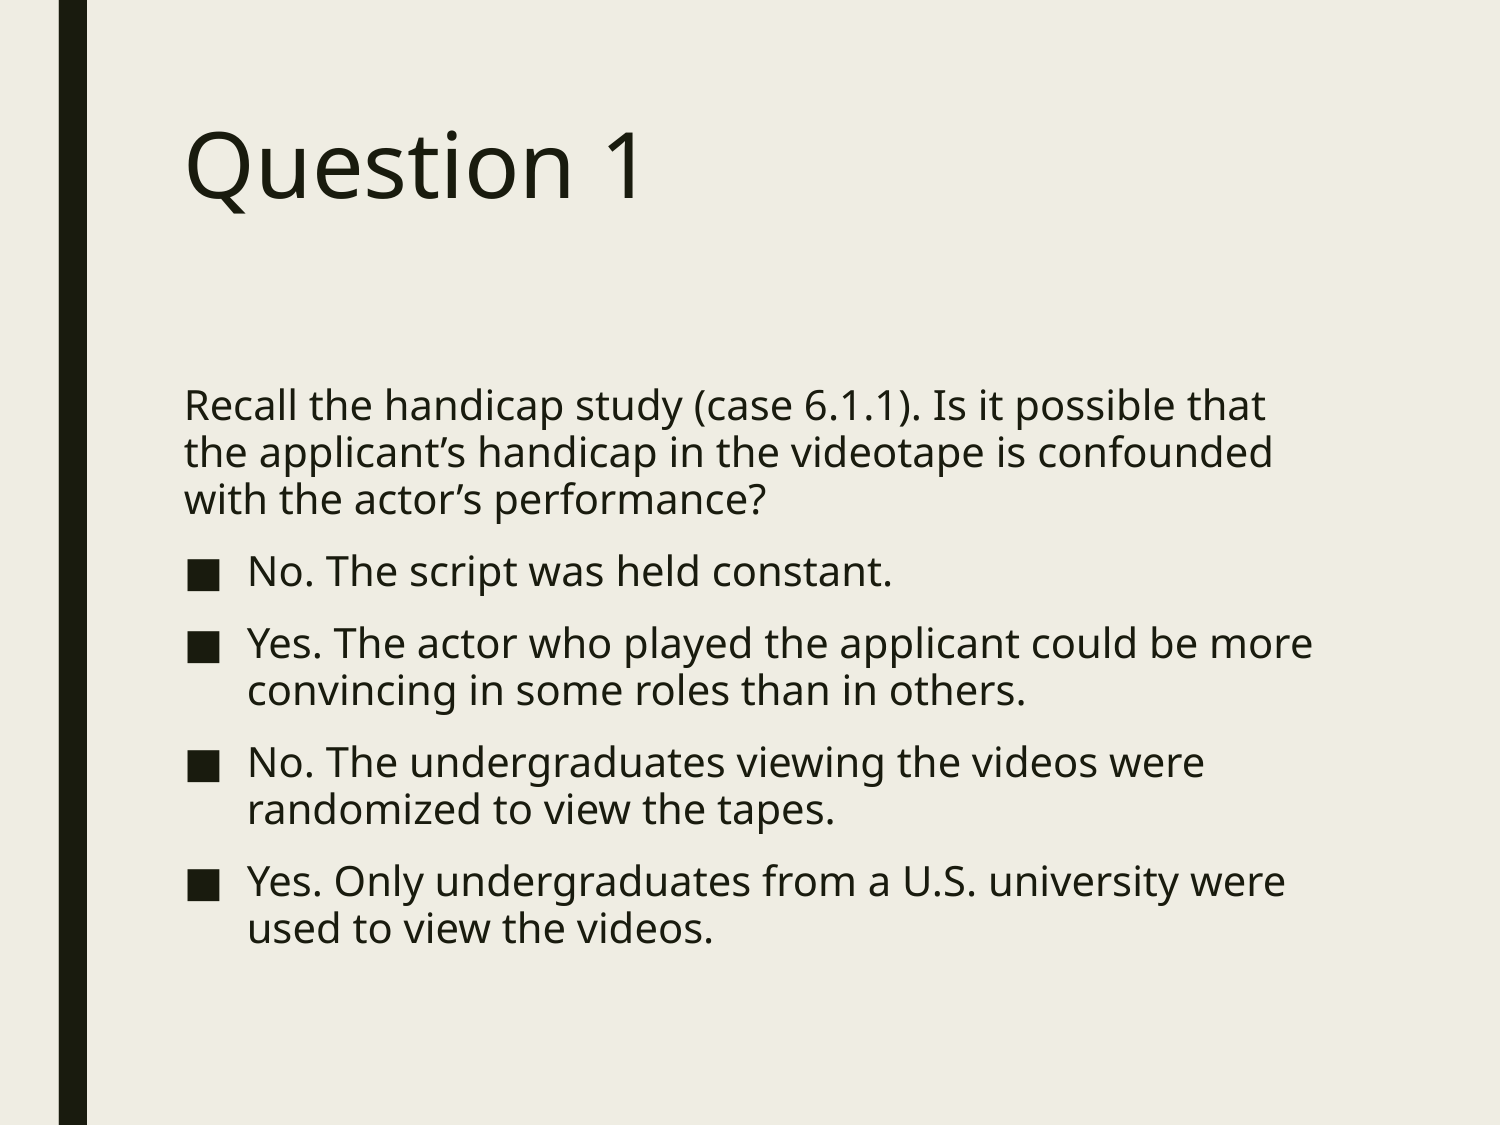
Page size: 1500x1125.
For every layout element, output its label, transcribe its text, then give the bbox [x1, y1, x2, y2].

list Recall the handicap study (case 6.1.1). Is it possible that the applicant’s handicap in the videotape is confounded with the actor’s performance? No. The script was held constant. Yes. The actor who played the applicant could be more convincing in some roles than in others. No. The undergraduates viewing the videos were randomized to view the tapes. Yes. Only undergraduates from a U.S. university were used to view the videos. [168, 375, 1351, 963]
title Question 1 [168, 112, 1351, 357]
